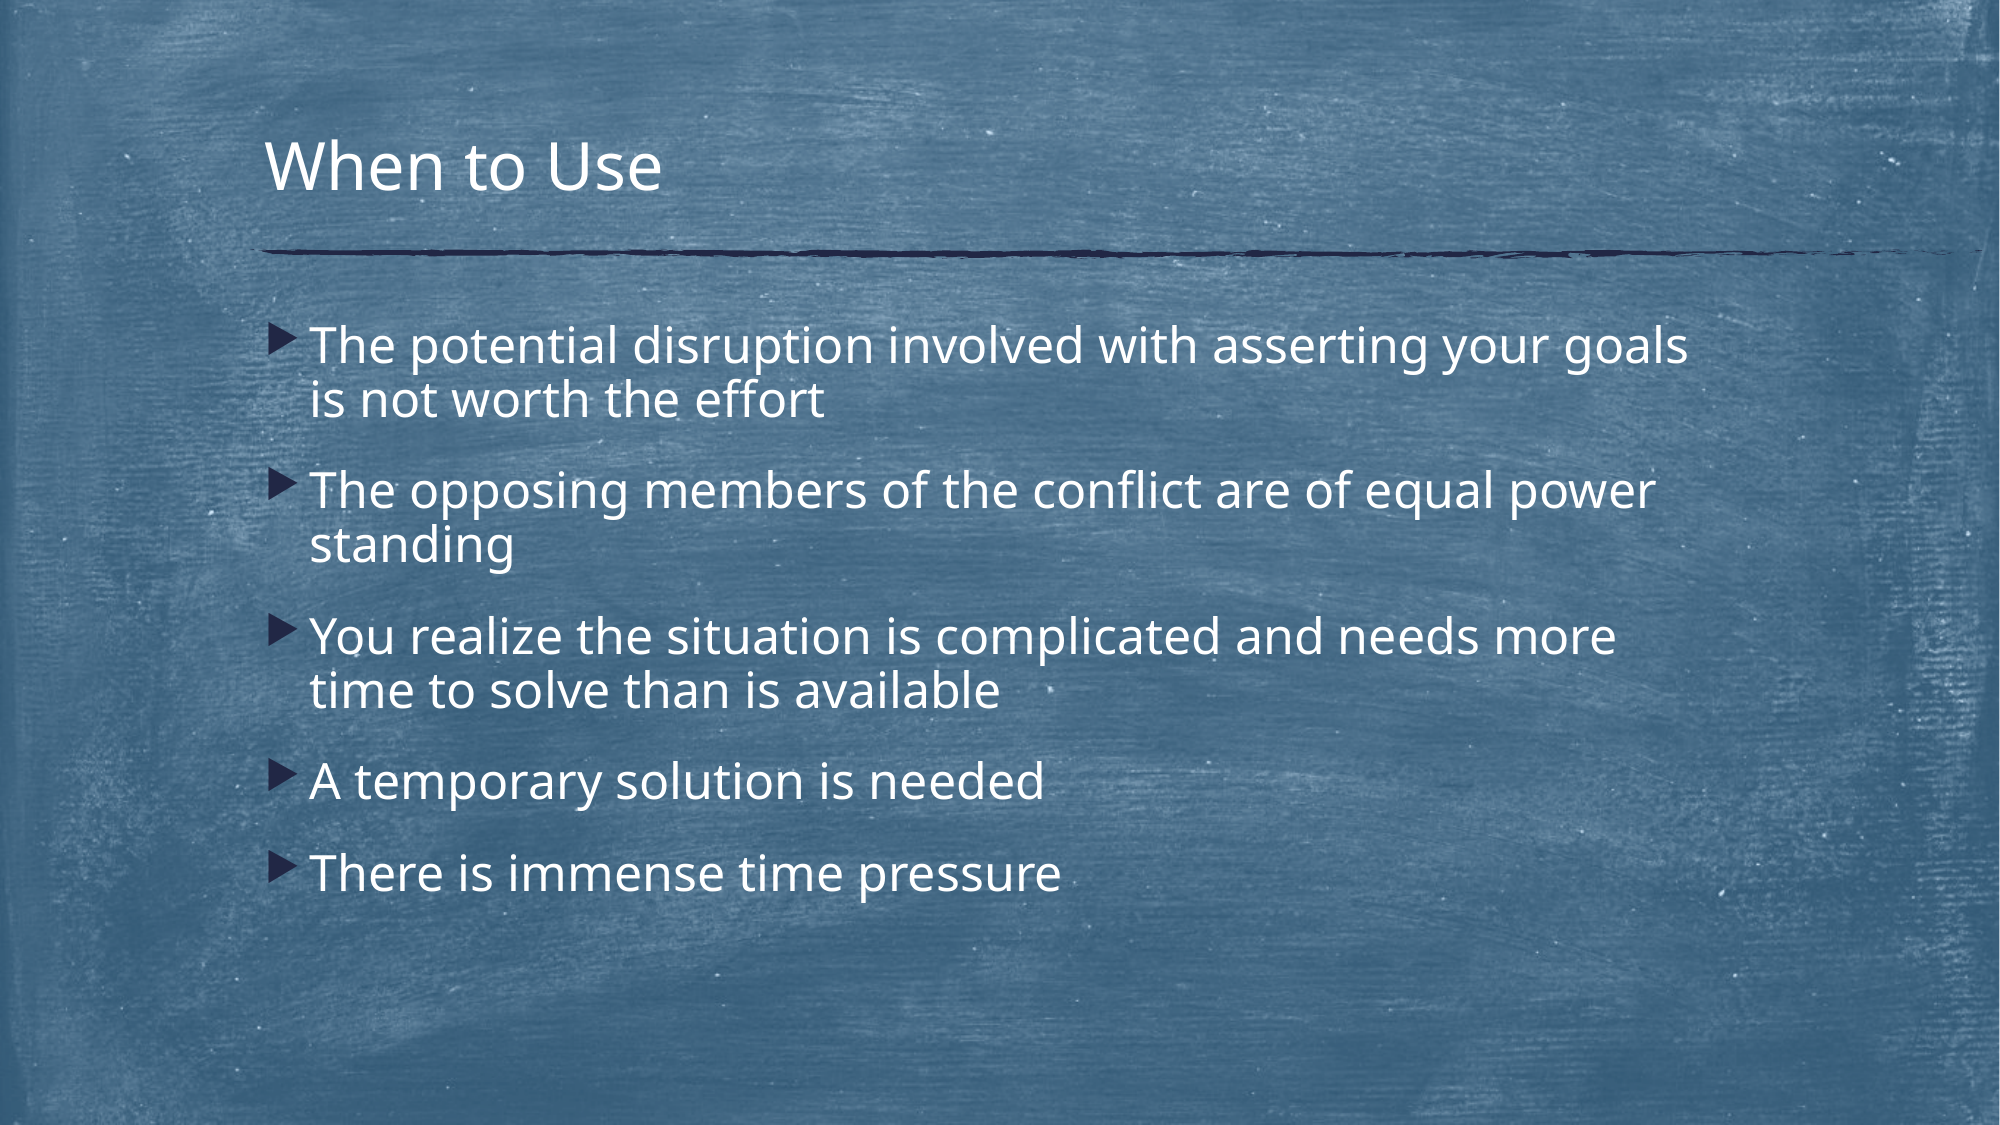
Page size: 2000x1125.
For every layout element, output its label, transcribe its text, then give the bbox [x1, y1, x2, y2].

list The potential disruption involved with asserting your goals is not worth the effort The opposing members of the conflict are of equal power standing You realize the situation is complicated and needs more time to solve than is available A temporary solution is needed There is immense time pressure [249, 312, 1750, 1013]
title When to Use [249, 45, 1750, 213]
